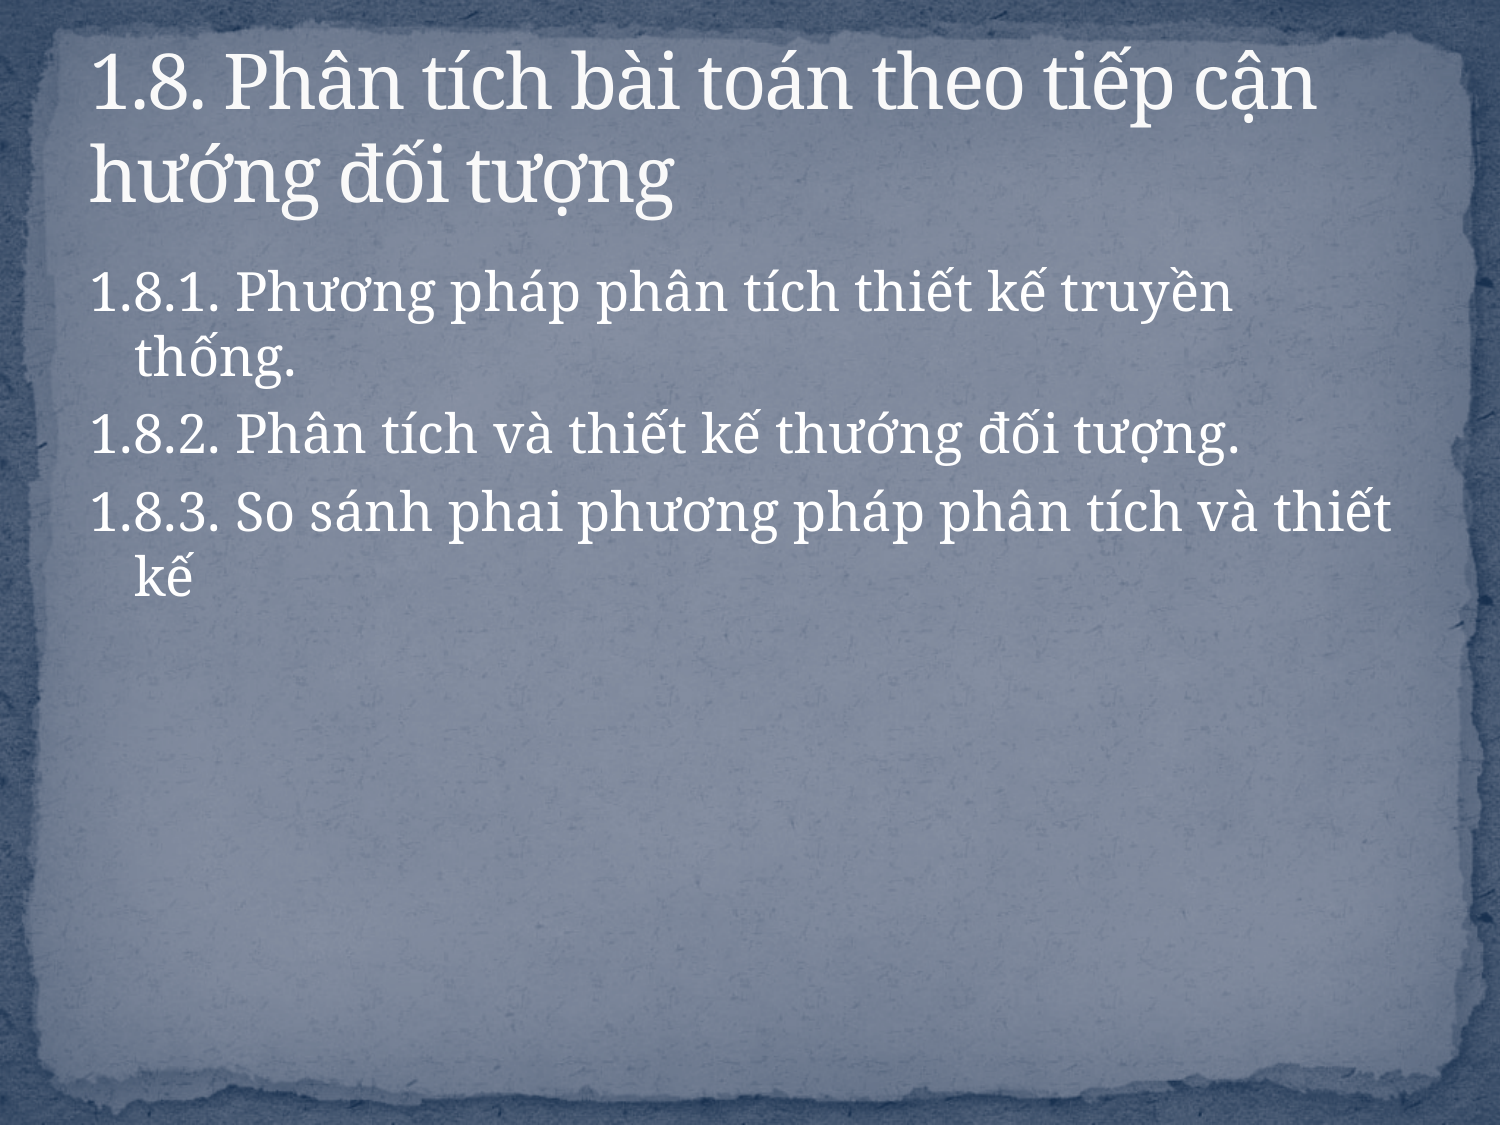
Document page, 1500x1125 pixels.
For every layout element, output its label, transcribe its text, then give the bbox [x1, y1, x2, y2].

list 1.8.1. Phương pháp phân tích thiết kế truyền thống. 1.8.2. Phân tích và thiết kế thướng đối tượng. 1.8.3. So sánh phai phương pháp phân tích và thiết kế [75, 249, 1425, 1000]
title 1.8. Phân tích bài toán theo tiếp cận hướng đối tượng [74, 24, 1425, 225]
